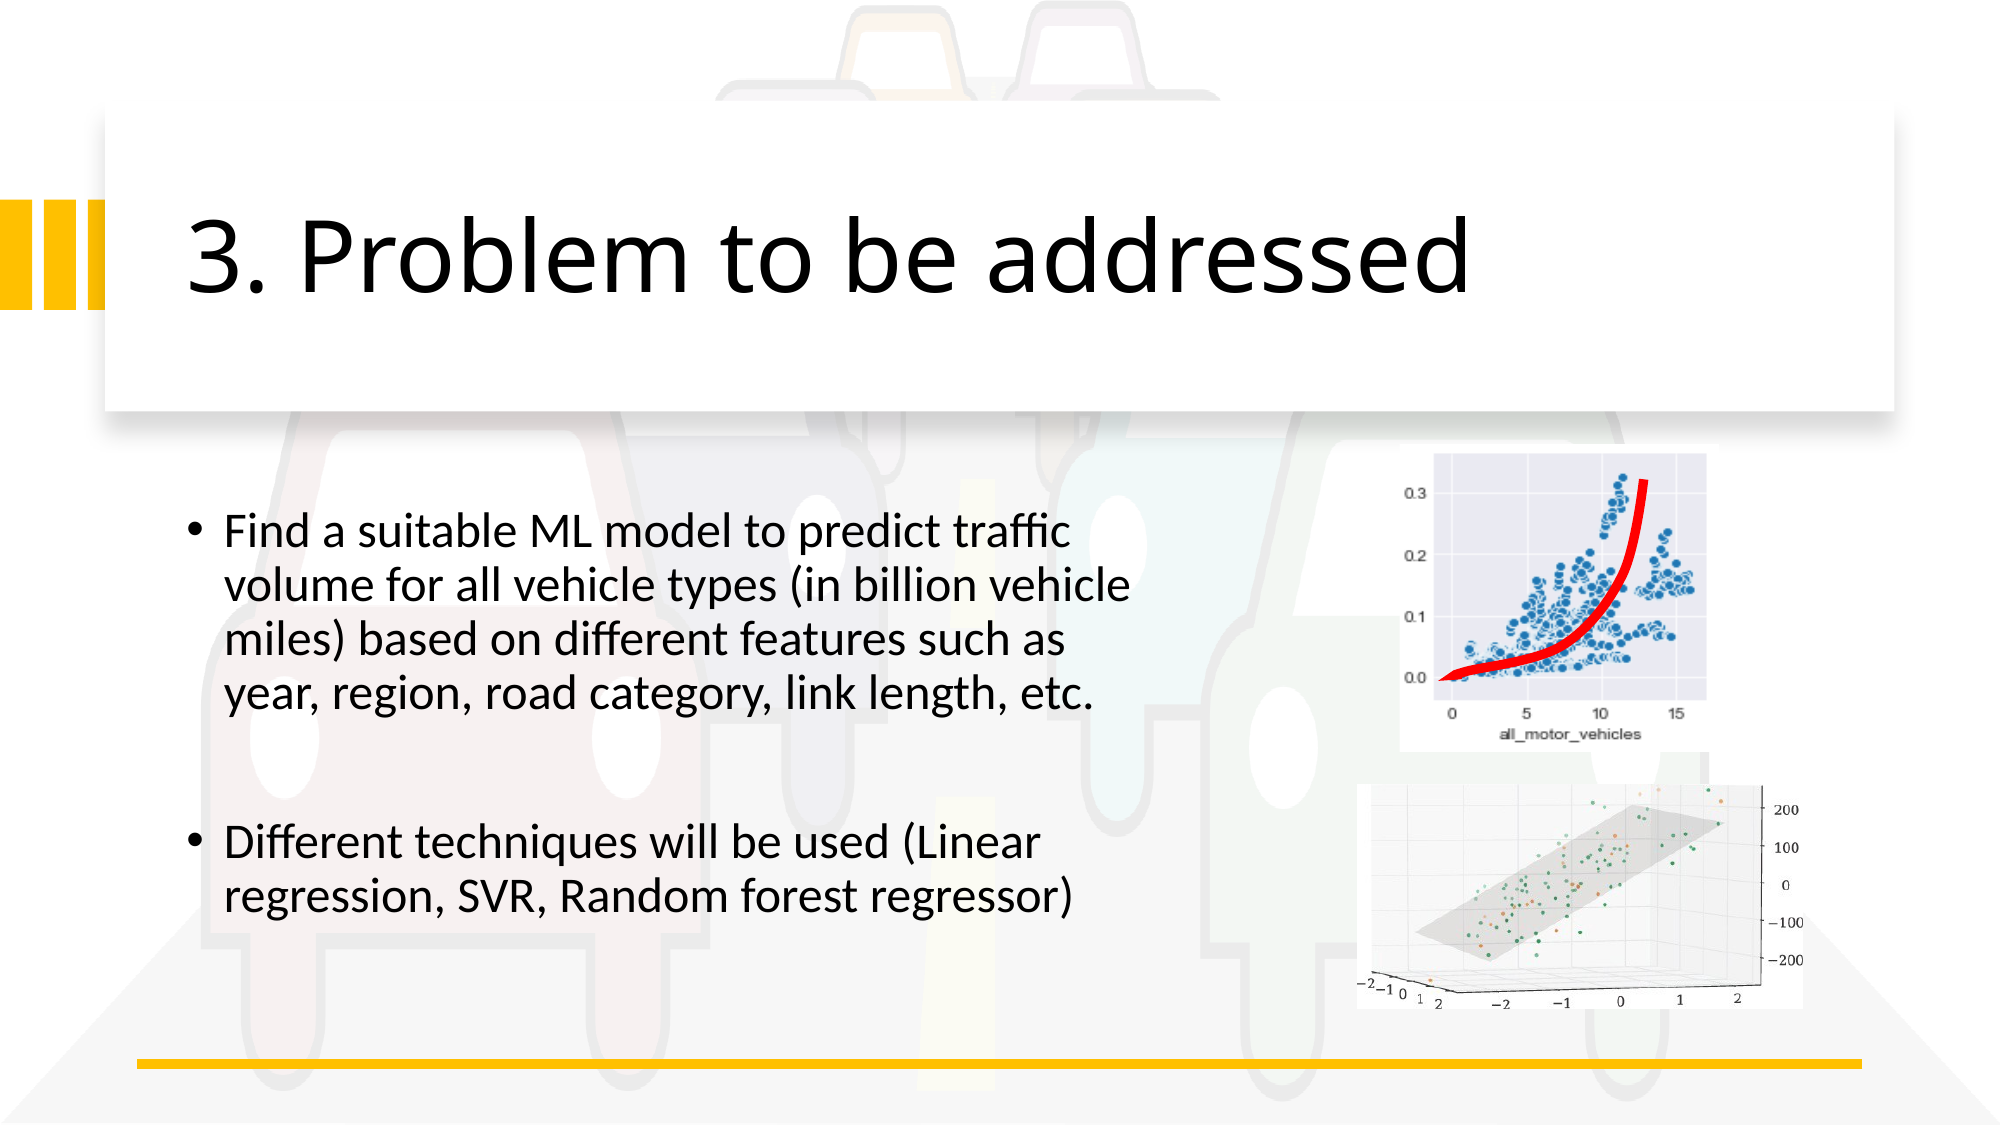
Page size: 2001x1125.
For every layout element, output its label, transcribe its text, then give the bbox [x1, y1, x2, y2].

list Find a suitable ML model to predict traffic volume for all vehicle types (in billion vehicle miles) based on different features such as year, region, road category, link length, etc. Different techniques will be used (Linear regression, SVR, Random forest regressor) [171, 495, 1159, 1008]
text_box [0, 0, 2000, 1125]
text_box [1399, 444, 1720, 752]
text_box [104, 100, 1895, 412]
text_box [0, 199, 120, 311]
title 3. Problem to be addressed [171, 132, 1803, 388]
picture [1357, 784, 1803, 1009]
